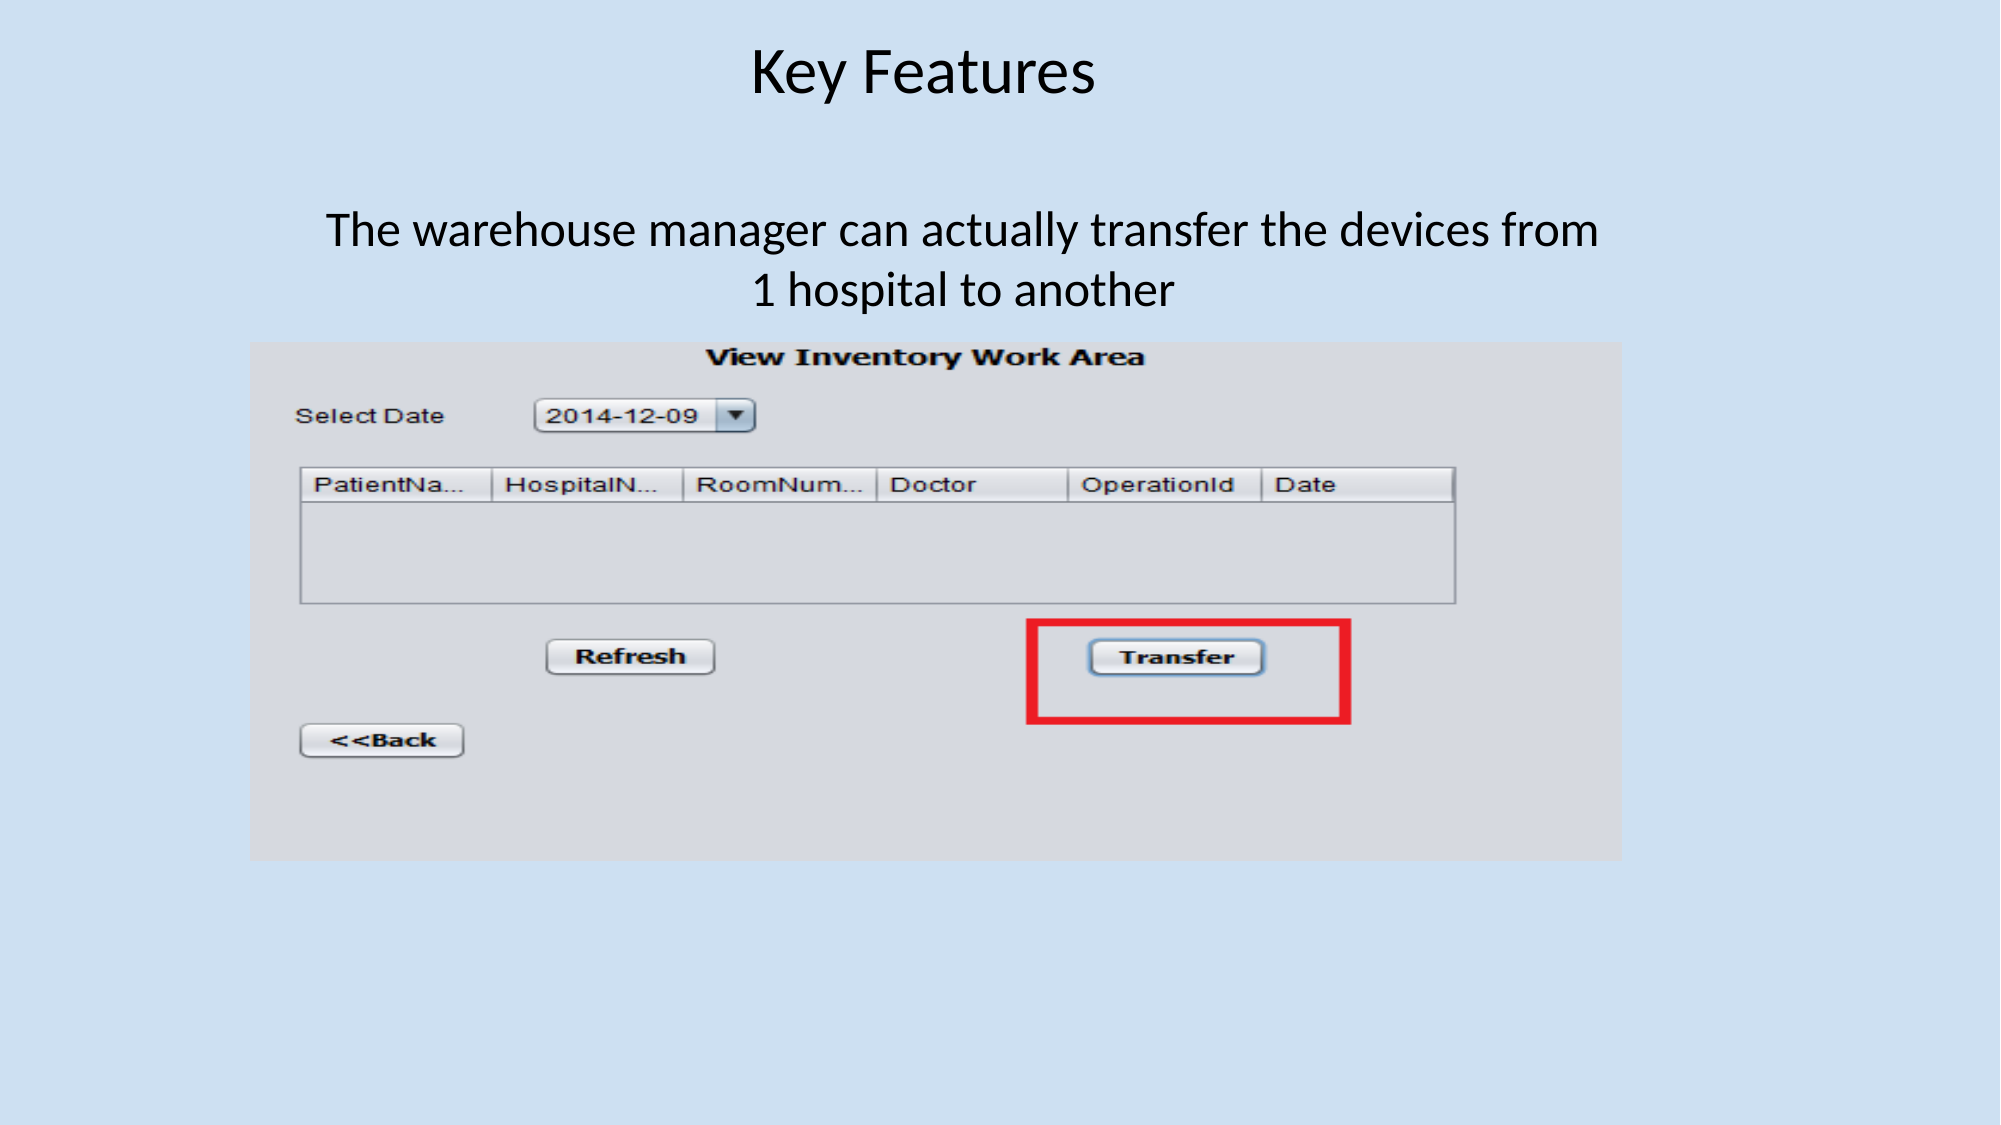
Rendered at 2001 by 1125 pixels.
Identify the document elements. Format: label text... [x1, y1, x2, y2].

text_box Key Features [736, 19, 1111, 115]
text_box The warehouse manager can actually transfer the devices from 1 hospital to another [310, 189, 1616, 324]
picture [250, 342, 1622, 861]
